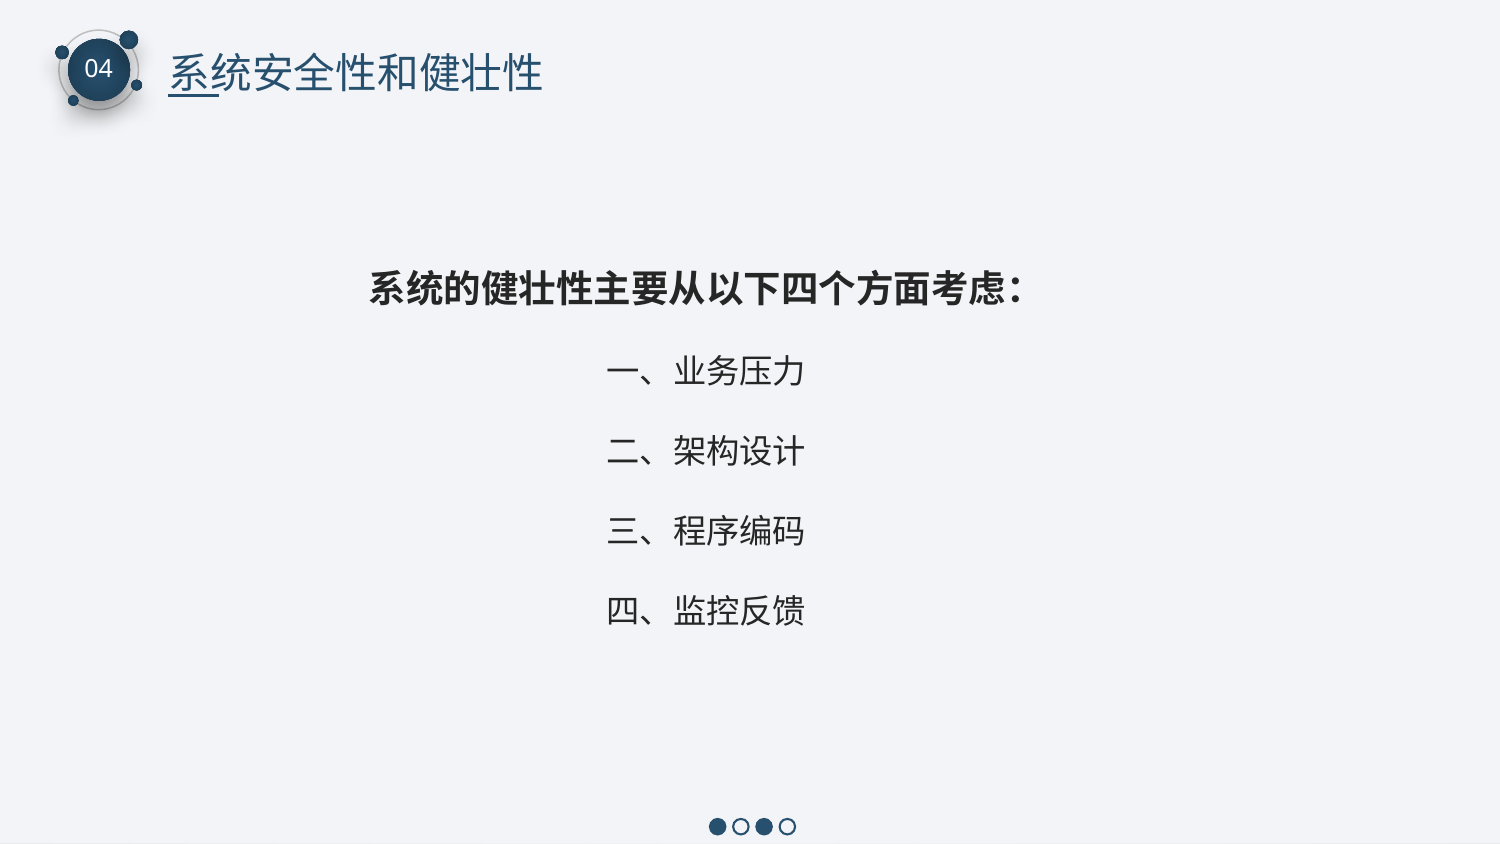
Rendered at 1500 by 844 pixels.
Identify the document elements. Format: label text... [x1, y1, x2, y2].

text_box 04 [69, 45, 128, 91]
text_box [152, 39, 561, 106]
text_box 系统的健壮性主要从以下四个方面考虑： 一、业务压力 二、架构设计 三、程序编码 四、监控反馈 [168, 212, 1245, 638]
